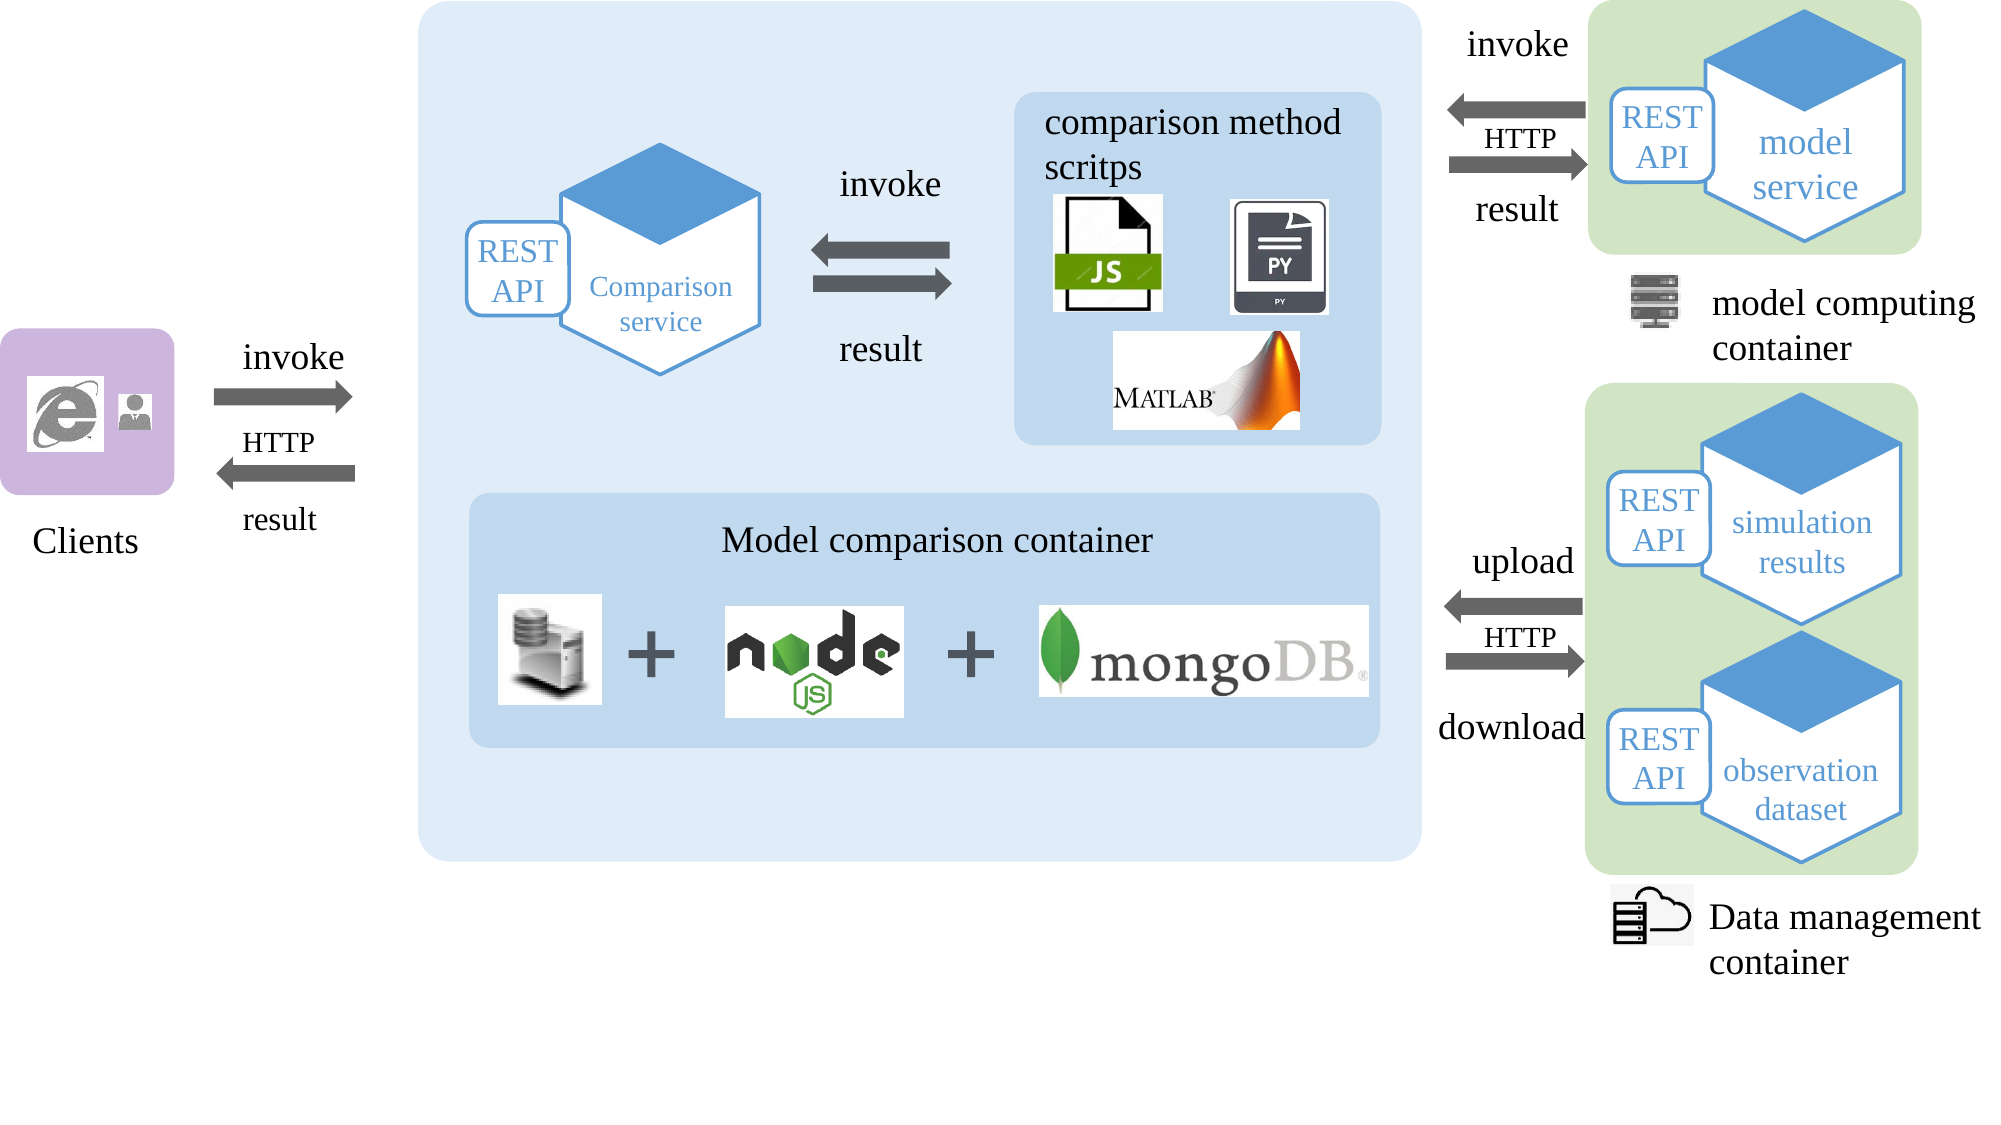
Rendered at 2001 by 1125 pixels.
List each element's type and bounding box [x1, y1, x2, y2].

text_box [0, 0, 2000, 991]
